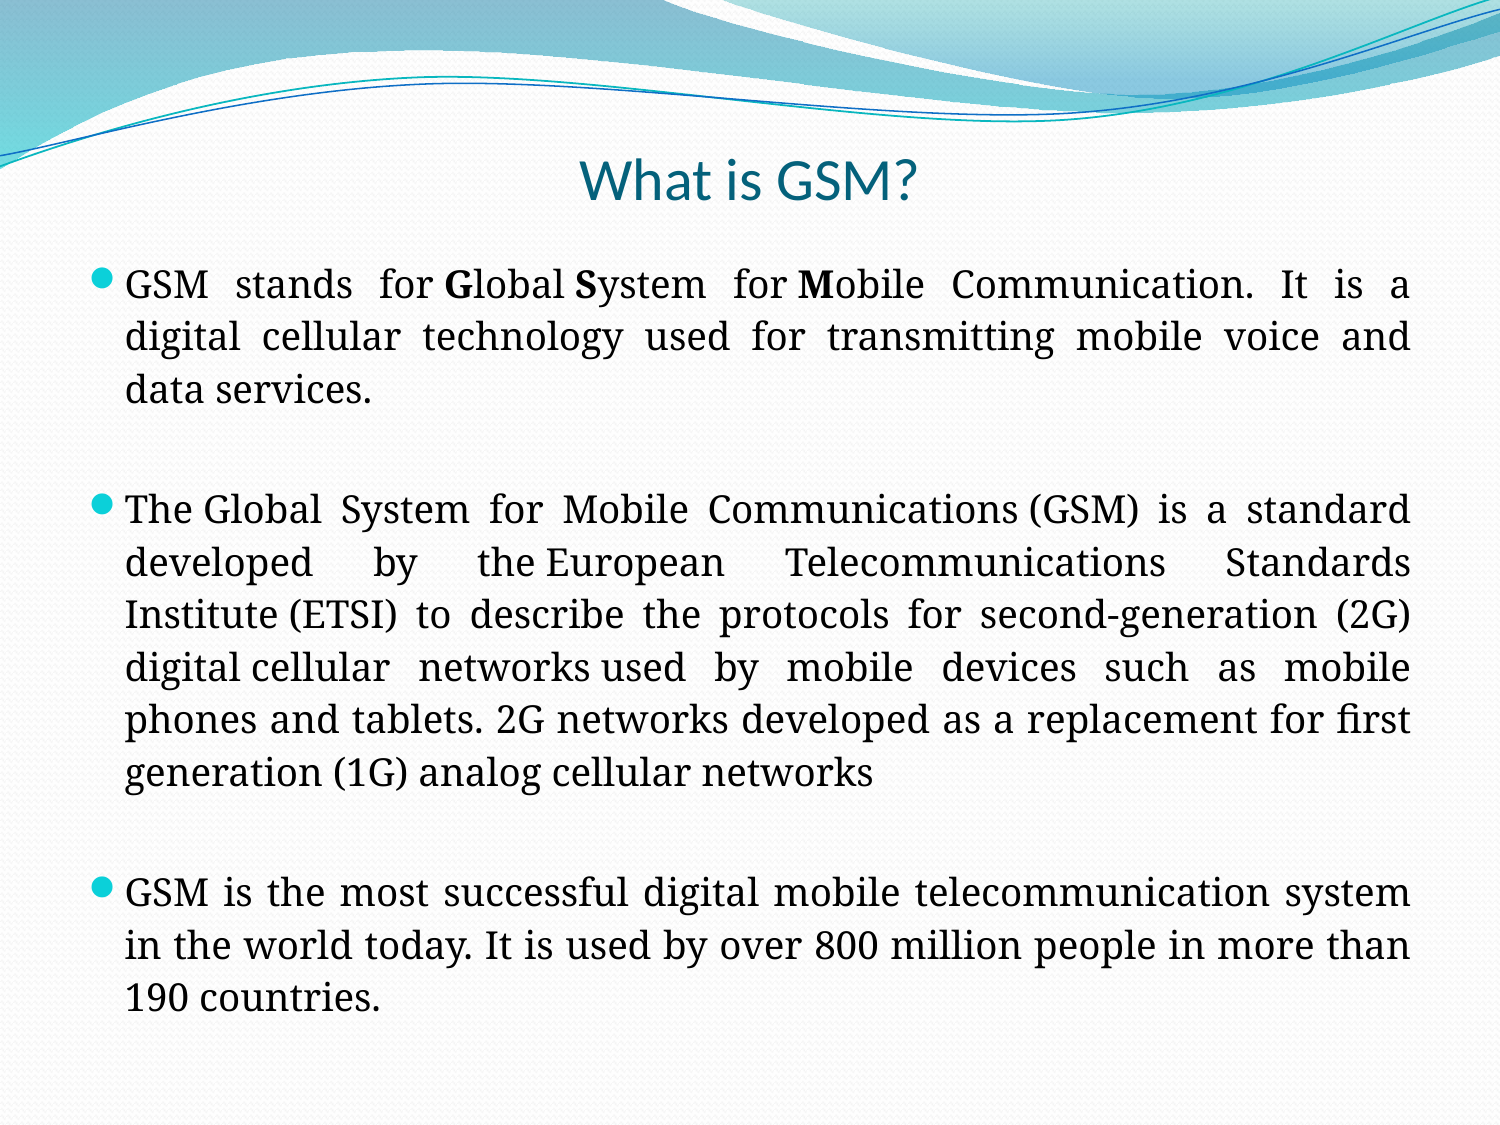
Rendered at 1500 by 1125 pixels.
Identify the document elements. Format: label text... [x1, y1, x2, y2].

title What is GSM? [75, 87, 1425, 249]
list GSM stands for Global System for Mobile Communication. It is a digital cellular technology used for transmitting mobile voice and data services. The Global System for Mobile Communications (GSM) is a standard developed by the European Telecommunications Standards Institute (ETSI) to describe the protocols for second-generation (2G) digital cellular networks used by mobile devices such as mobile phones and tablets. 2G networks developed as a replacement for first generation (1G) analog cellular networks GSM is the most successful digital mobile telecommunication system in the world today. It is used by over 800 million people in more than 190 countries. [75, 249, 1425, 1038]
